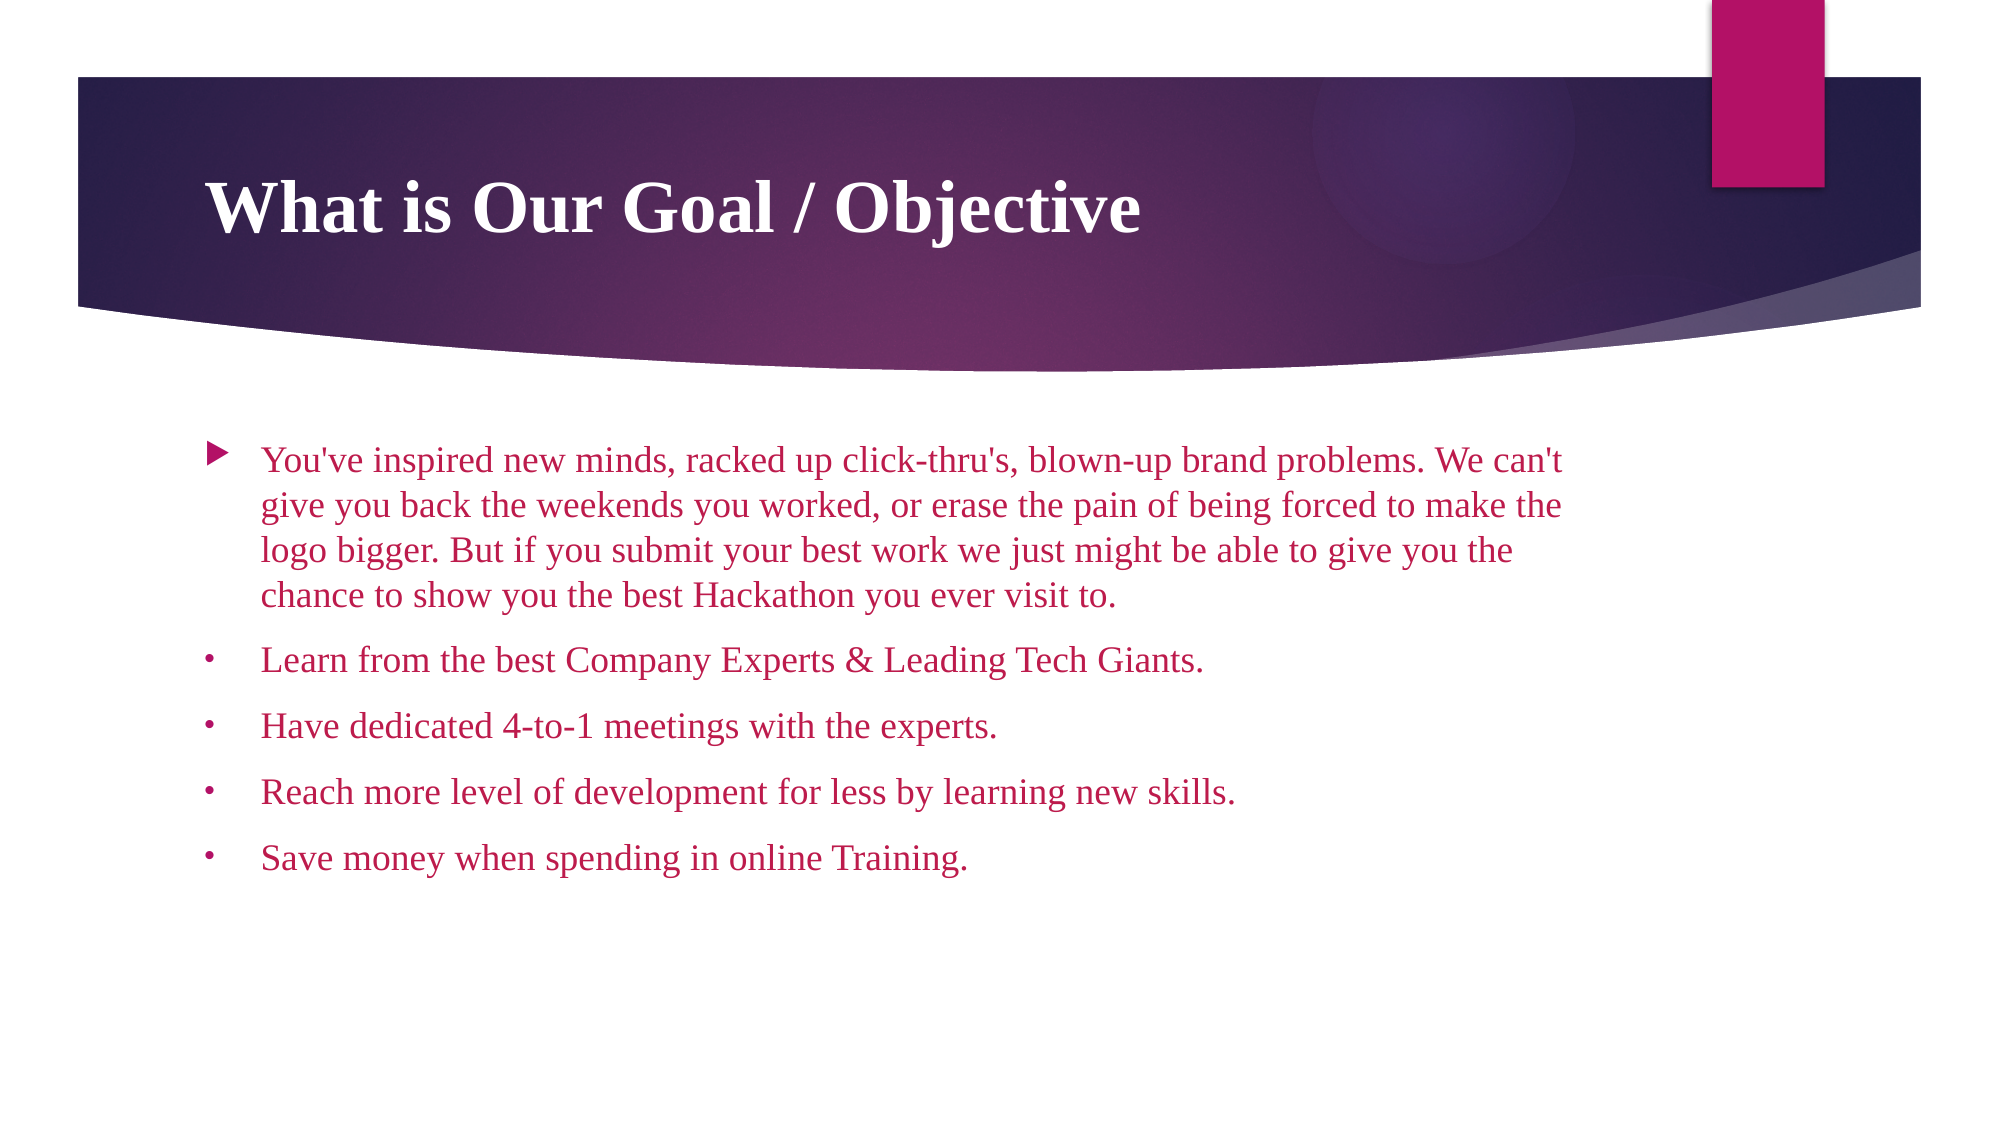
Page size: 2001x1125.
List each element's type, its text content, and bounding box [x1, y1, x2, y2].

list You've inspired new minds, racked up click-thru's, blown-up brand problems. We can't give you back the weekends you worked, or erase the pain of being forced to make the logo bigger. But if you submit your best work we just might be able to give you the chance to show you the best Hackathon you ever visit to. Learn from the best Company Experts & Leading Tech Giants. Have dedicated 4-to-1 meetings with the experts. Reach more level of development for less by learning new skills. Save money when spending in online Training. [189, 427, 1638, 988]
title What is Our Goal / Objective [189, 170, 1627, 324]
